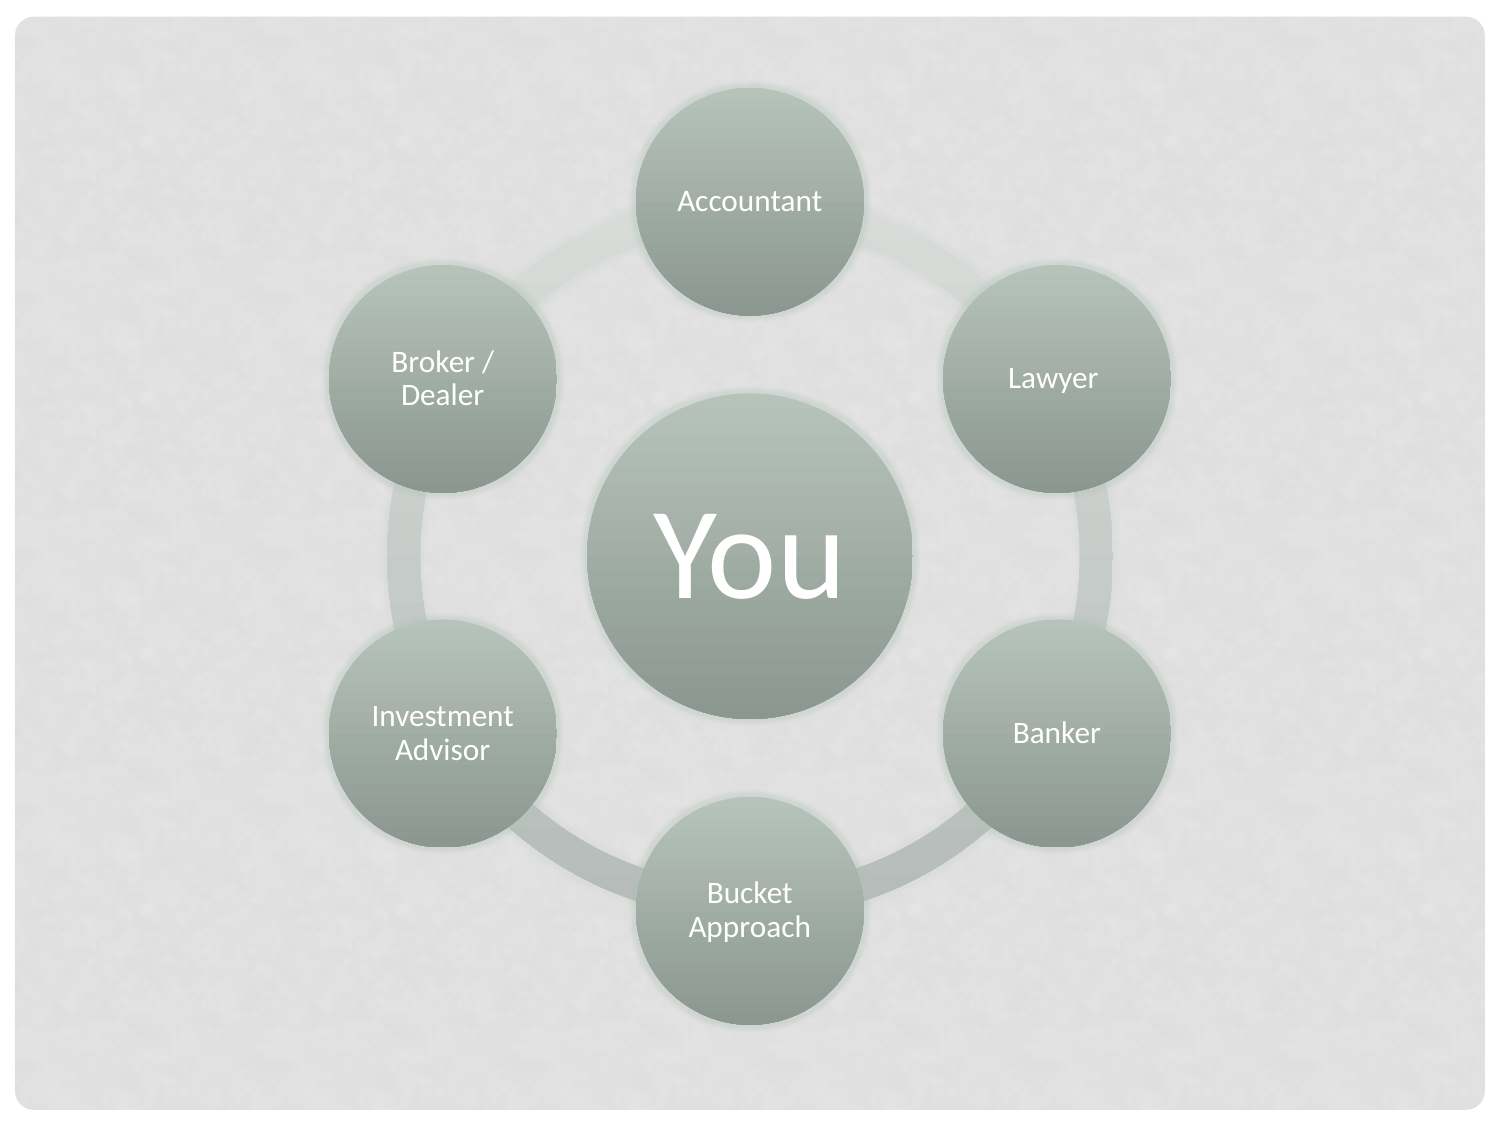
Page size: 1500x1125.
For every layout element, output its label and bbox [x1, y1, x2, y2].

list [74, 87, 1426, 1026]
